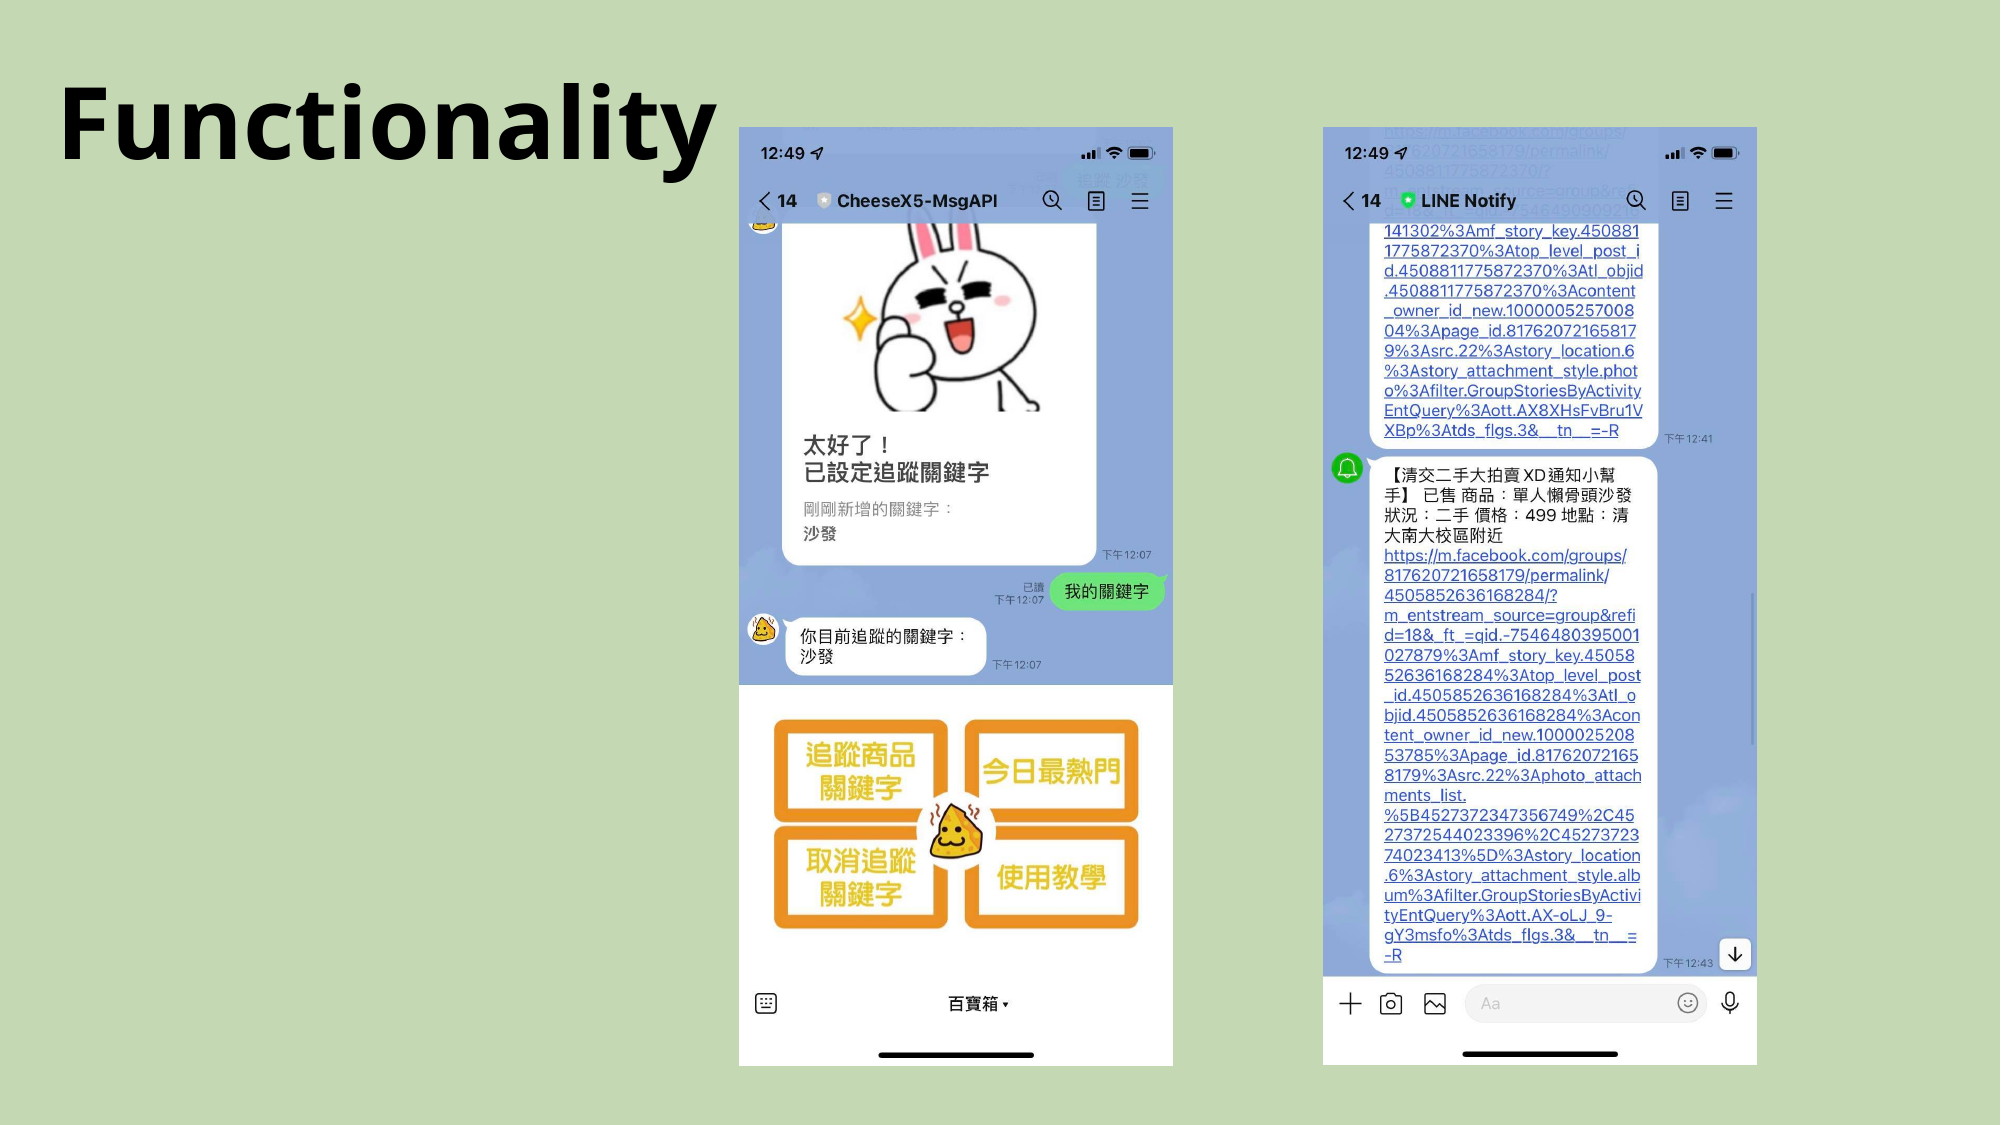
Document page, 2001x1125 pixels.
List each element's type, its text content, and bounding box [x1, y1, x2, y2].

title Functionality [41, 18, 1767, 237]
picture [1323, 127, 1757, 1066]
picture [739, 127, 1173, 1066]
